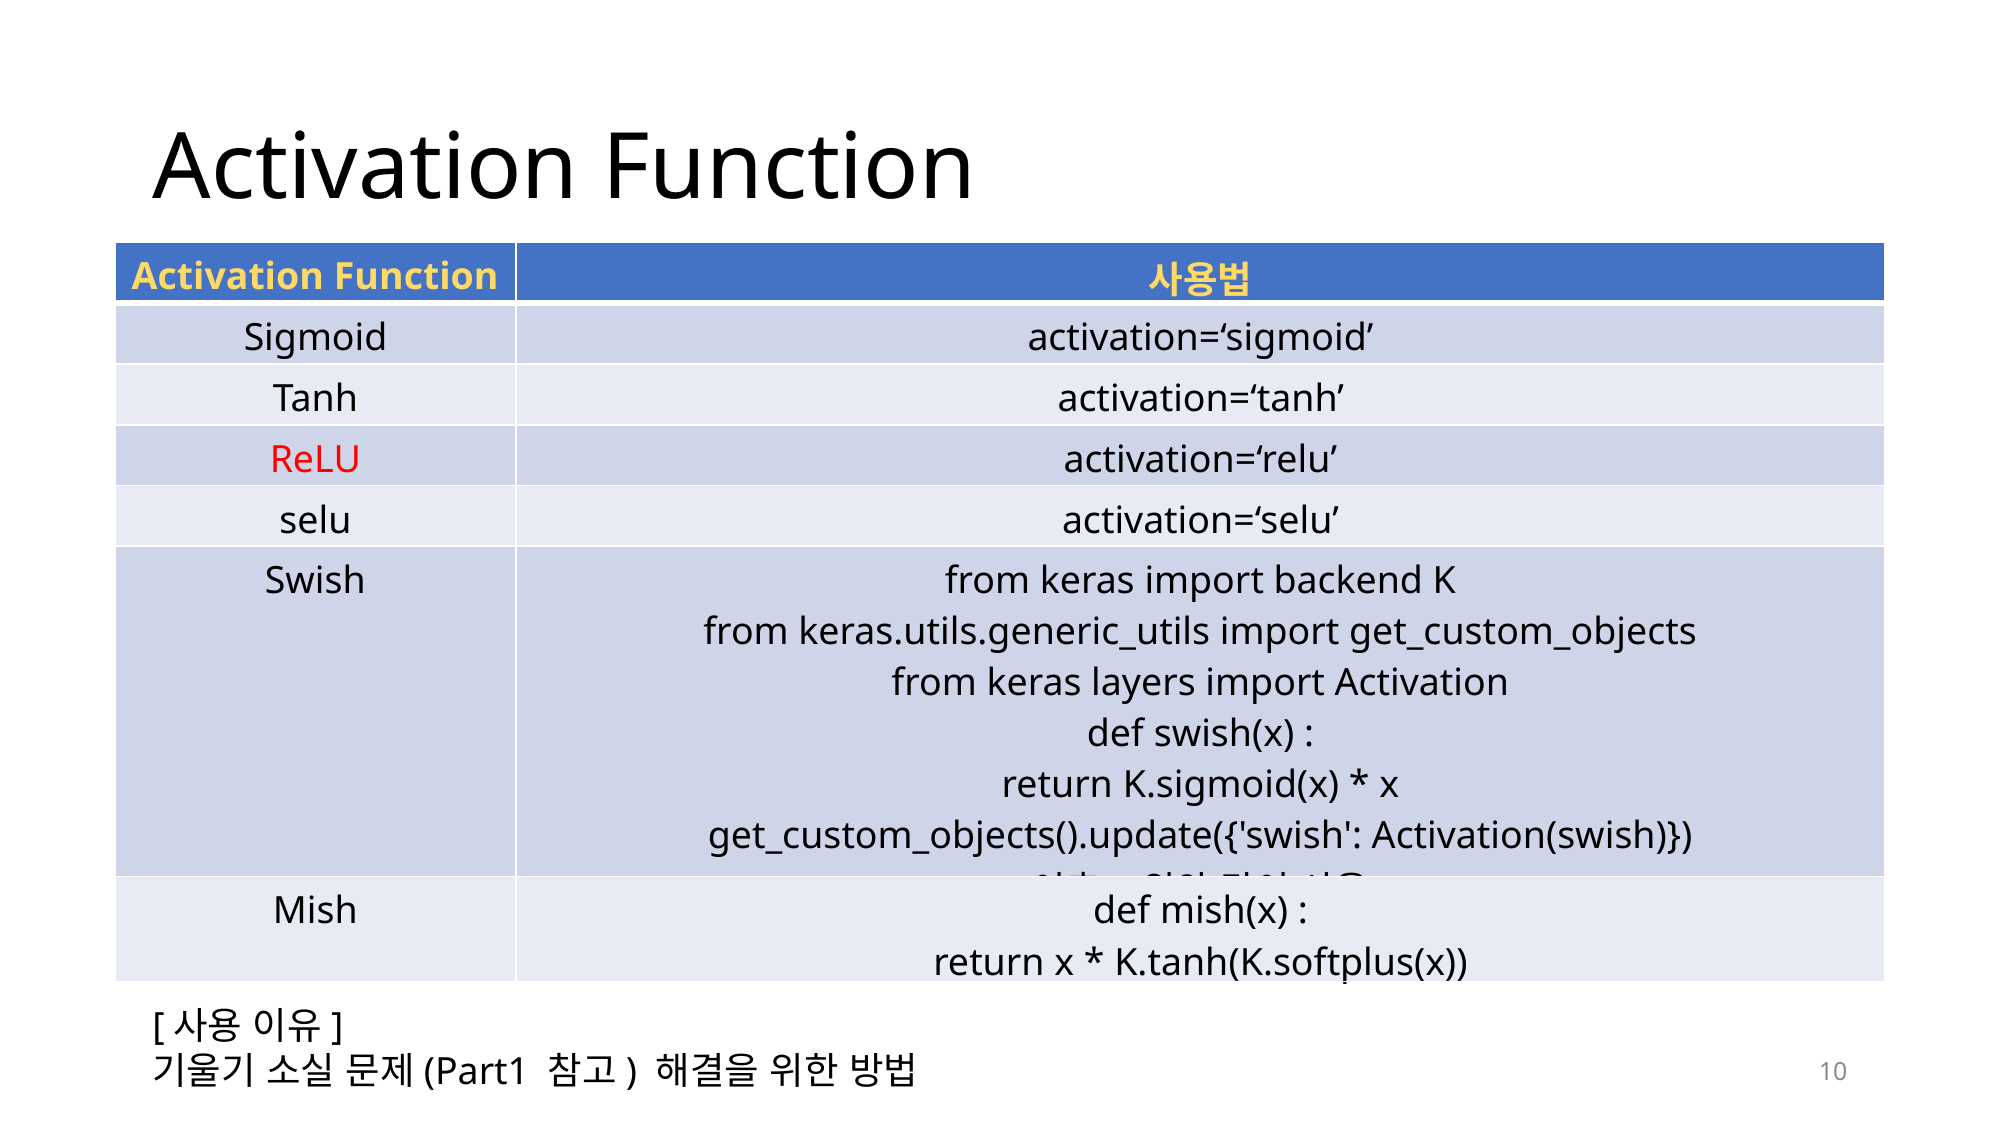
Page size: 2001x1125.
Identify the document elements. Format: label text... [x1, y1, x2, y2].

table_cell activation=‘tanh’ [517, 365, 1884, 424]
table_cell activation=‘sigmoid’ [517, 306, 1884, 363]
text_box [사용 이유] 기울기 소실 문제(Part1 참고) 해결을 위한 방법 [137, 994, 1410, 1100]
title Activation Function [137, 59, 1863, 241]
table_cell from keras import backend K from keras.utils.generic_utils import get_custom_objects from keras layers import Activation def swish(x) : return K.sigmoid(x) * x get_custom_objects().update({'swish': Activation(swish)}) 이후, 위와 같이 사용 [517, 547, 1884, 876]
table_cell ReLU [116, 426, 515, 485]
slide_number 10 [1412, 1042, 1863, 1103]
table_cell Mish [116, 877, 515, 981]
table_cell Sigmoid [116, 306, 515, 363]
table_cell def mish(x) : return x * K.tanh(K.softplus(x)) [517, 877, 1884, 981]
table_cell activation=‘relu’ [517, 426, 1884, 485]
table_header Activation Function [116, 243, 515, 300]
table_cell Swish [116, 547, 515, 876]
table_cell Tanh [116, 365, 515, 424]
table_cell selu [116, 486, 515, 545]
table_header 사용법 [517, 243, 1884, 300]
table_cell activation=‘selu’ [517, 486, 1884, 545]
